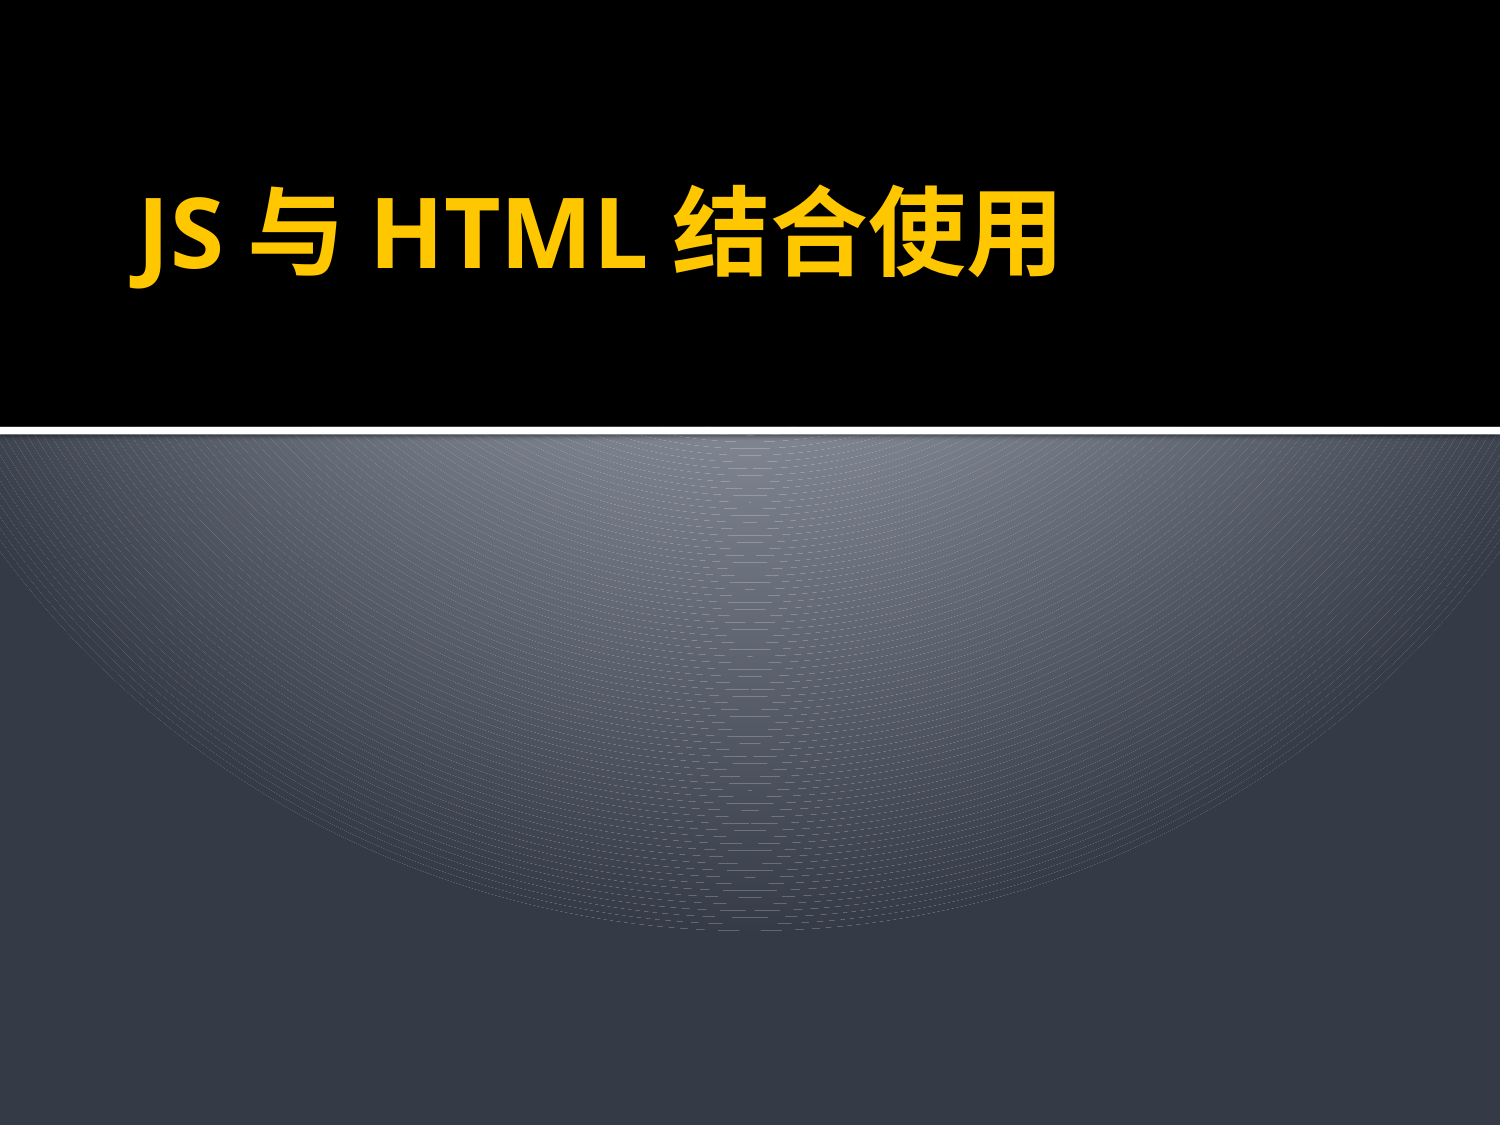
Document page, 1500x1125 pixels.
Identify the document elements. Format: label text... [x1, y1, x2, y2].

title JS与HTML结合使用 [123, 19, 1438, 288]
